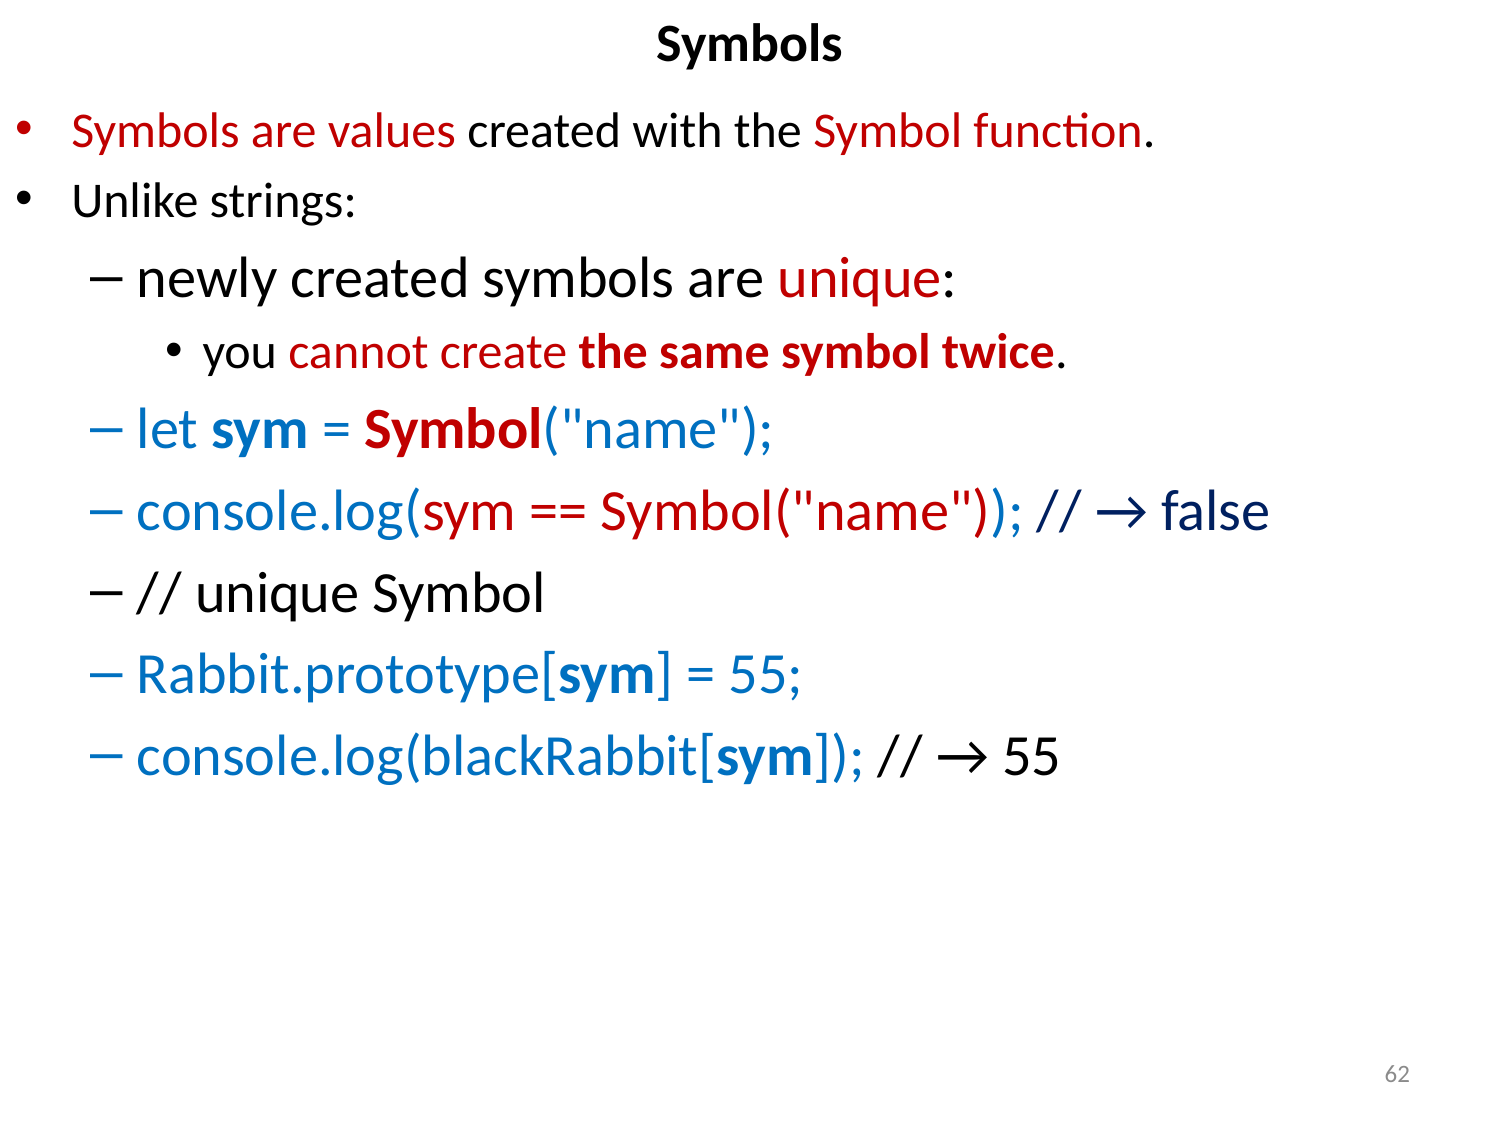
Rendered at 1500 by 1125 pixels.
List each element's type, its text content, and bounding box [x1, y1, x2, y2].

list Symbols are values created with the Symbol function. Unlike strings: newly created symbols are unique: you cannot create the same symbol twice. let sym = Symbol("name"); console.log(sym == Symbol("name")); // → false // unique Symbol Rabbit.prototype[sym] = 55; console.log(blackRabbit[sym]); // → 55 [0, 90, 1500, 1125]
title Symbols [0, 0, 1500, 81]
slide_number 62 [1074, 1042, 1425, 1103]
